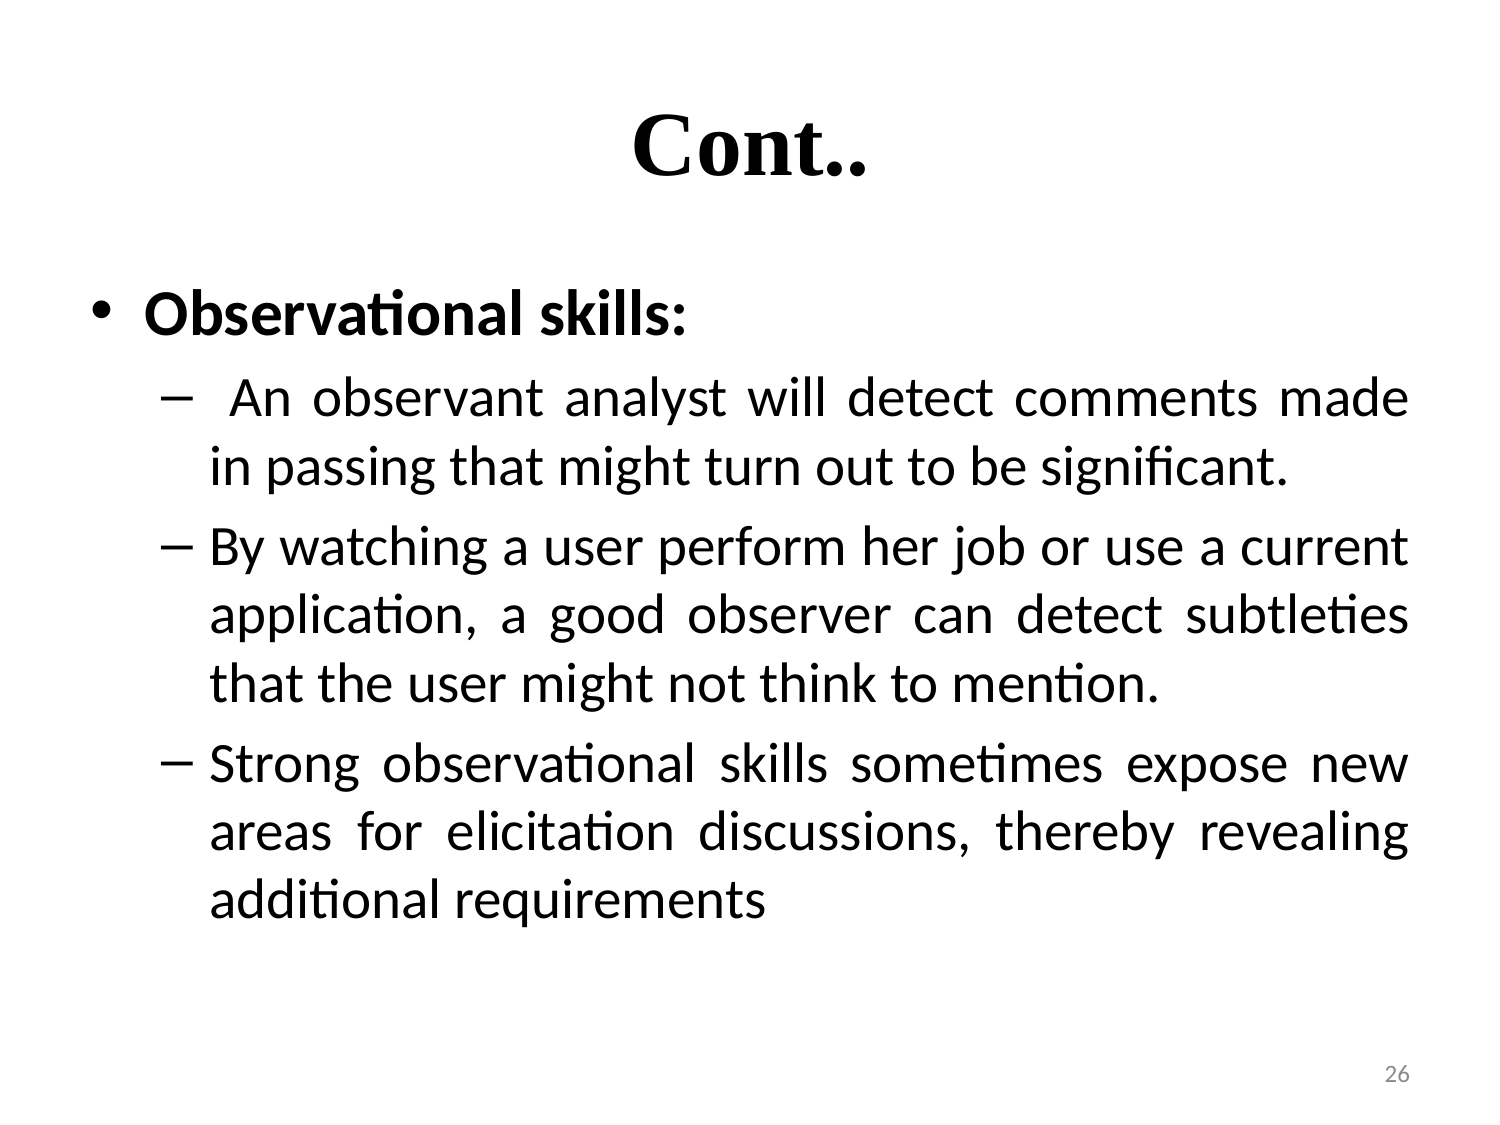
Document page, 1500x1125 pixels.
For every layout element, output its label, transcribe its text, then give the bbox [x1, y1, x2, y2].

slide_number 26 [1074, 1042, 1425, 1103]
title Cont.. [75, 45, 1425, 233]
list Observational skills: An observant analyst will detect comments made in passing that might turn out to be significant. By watching a user perform her job or use a current application, a good observer can detect subtleties that the user might not think to mention. Strong observational skills sometimes expose new areas for elicitation discussions, thereby revealing additional requirements [75, 262, 1425, 1005]
